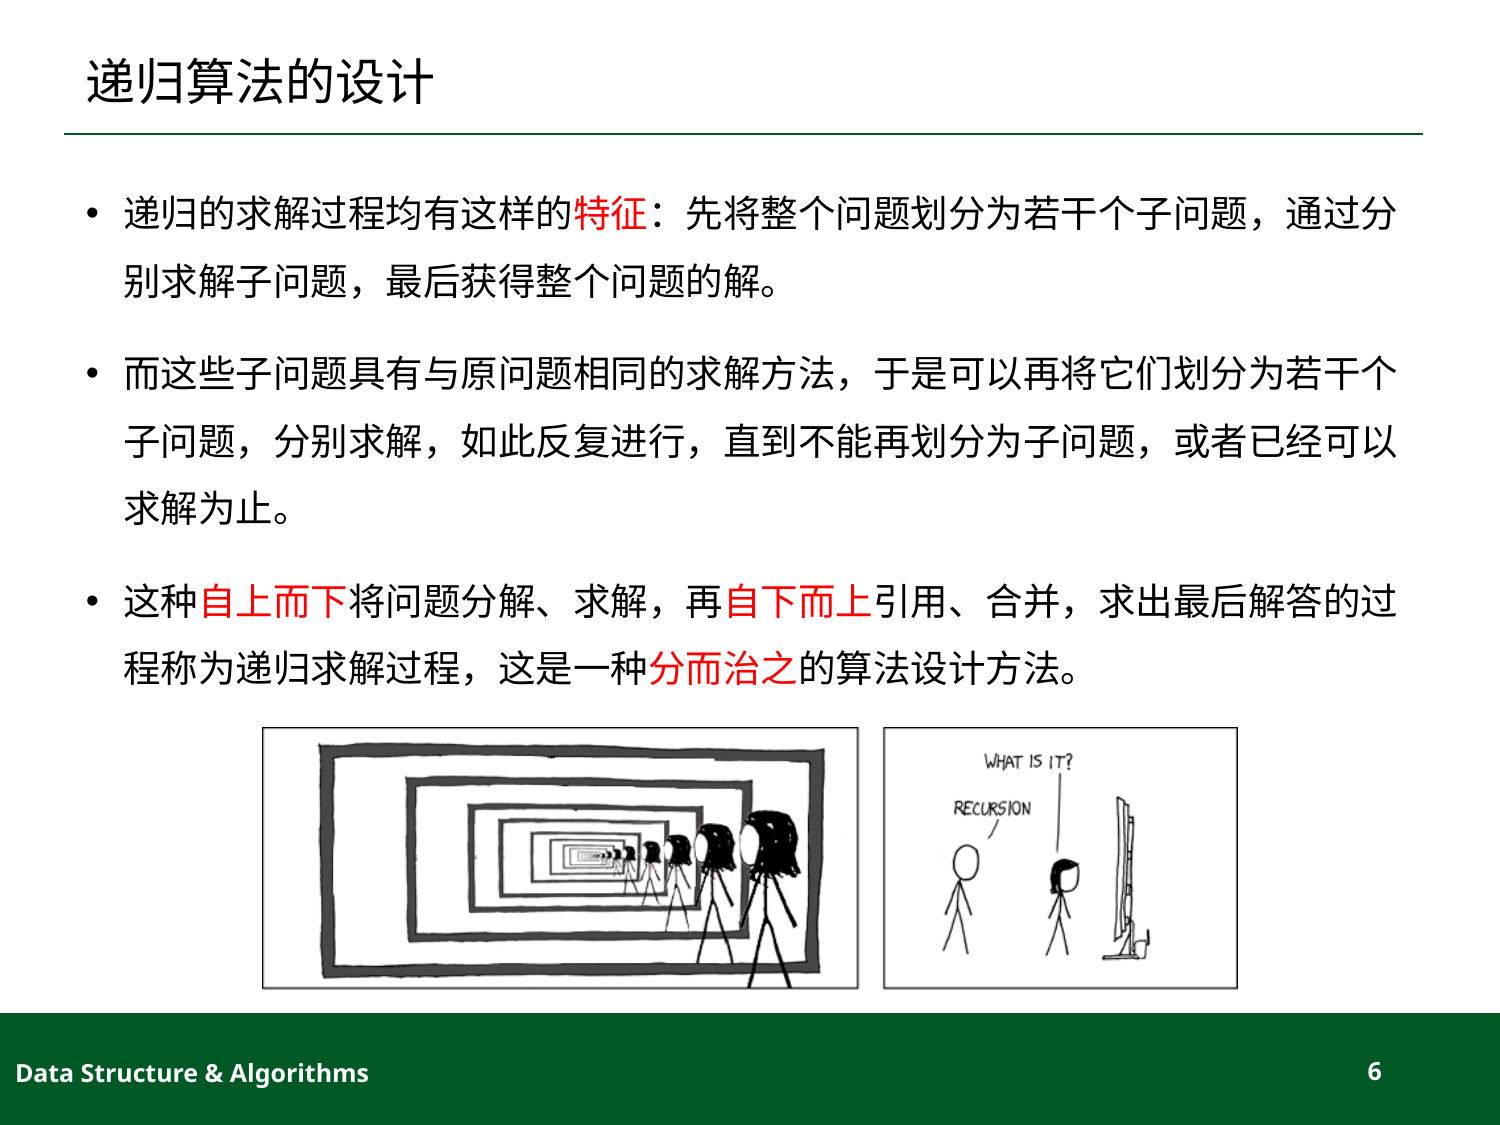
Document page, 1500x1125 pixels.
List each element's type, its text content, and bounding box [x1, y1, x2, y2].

list 递归的求解过程均有这样的特征：先将整个问题划分为若干个子问题，通过分别求解子问题，最后获得整个问题的解。 而这些子问题具有与原问题相同的求解方法，于是可以再将它们划分为若干个子问题，分别求解，如此反复进行，直到不能再划分为子问题，或者已经可以求解为止。 这种自上而下将问题分解、求解，再自下而上引用、合并，求出最后解答的过程称为递归求解过程，这是一种分而治之的算法设计方法。 [70, 160, 1430, 991]
title 递归算法的设计 [70, 34, 1430, 135]
footer Data Structure & Algorithms [0, 1042, 507, 1103]
picture [262, 727, 1238, 991]
slide_number 6 [1059, 1042, 1397, 1103]
